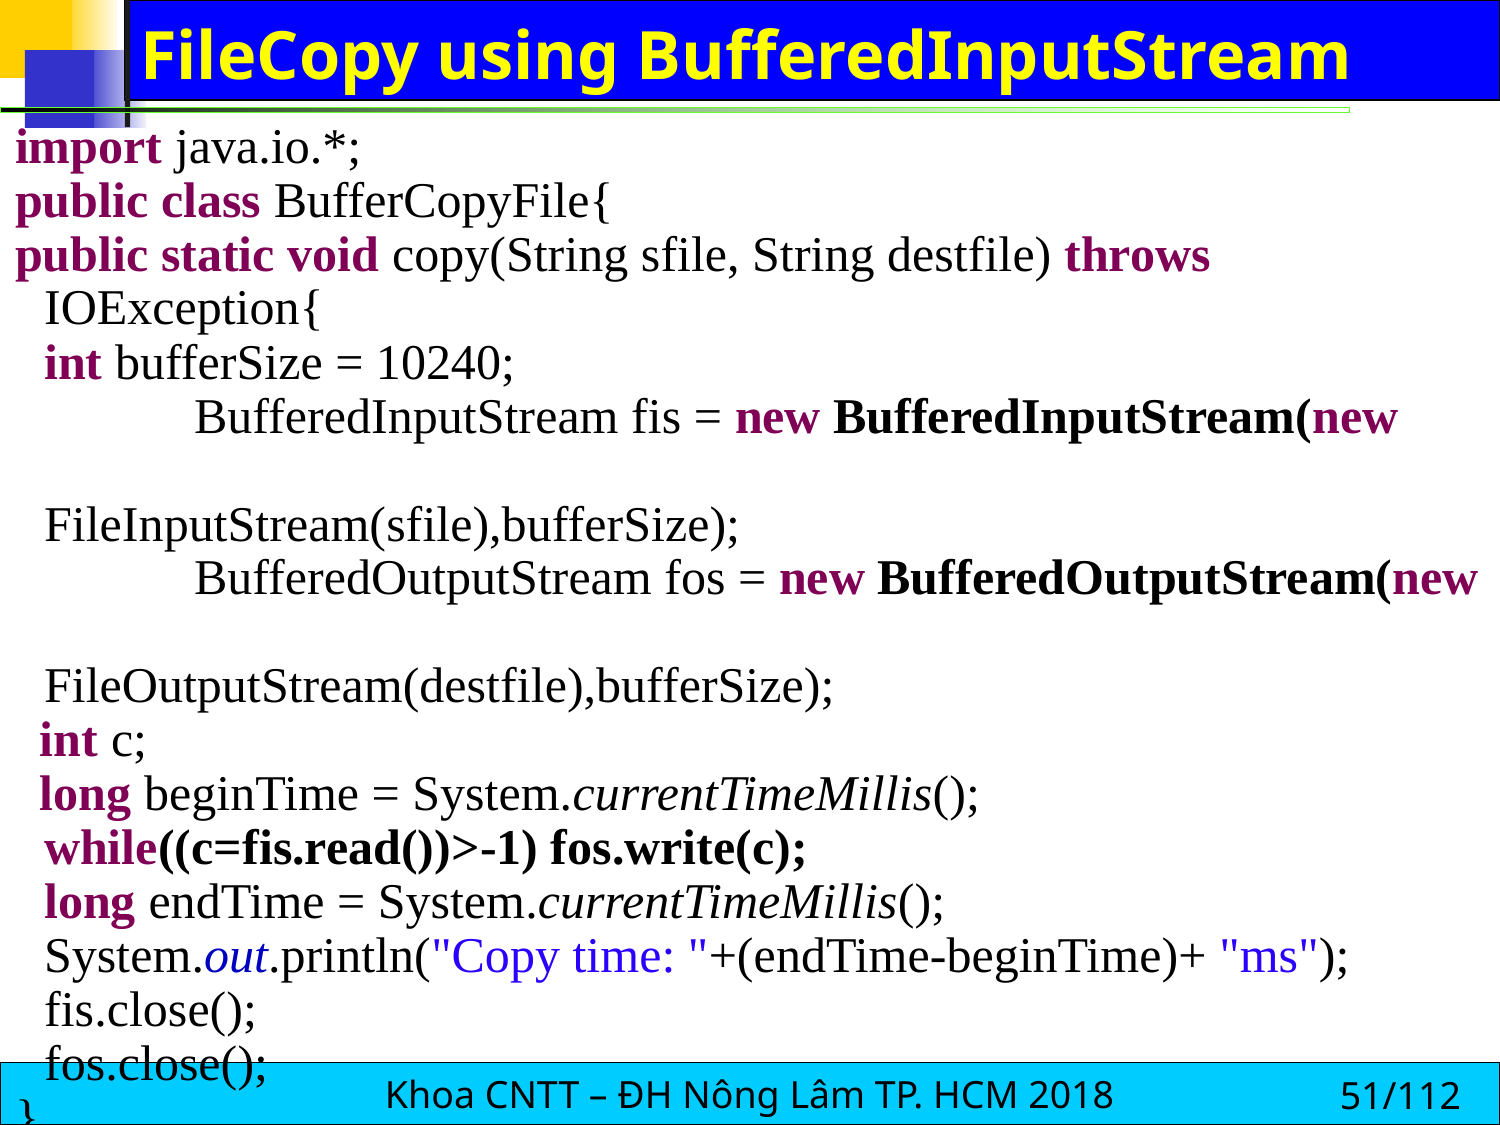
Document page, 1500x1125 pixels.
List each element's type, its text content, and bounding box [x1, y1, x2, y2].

picture [121, 1063, 125, 1077]
list import java.io.*; public class BufferCopyFile{ public static void copy(String sfile, String destfile) throws IOException{ int bufferSize = 10240; BufferedInputStream fis = new BufferedInputStream(new FileInputStream(sfile),bufferSize); BufferedOutputStream fos = new BufferedOutputStream(new FileOutputStream(destfile),bufferSize); int c; long beginTime = System.currentTimeMillis(); while((c=fis.read())>-1) fos.write(c); long endTime = System.currentTimeMillis(); System.out.println("Copy time: "+(endTime-beginTime)+ "ms"); fis.close(); fos.close(); } [0, 112, 1500, 1050]
picture [189, 1068, 195, 1076]
picture [202, 1063, 206, 1078]
title FileCopy using BufferedInputStream [124, 12, 1467, 101]
picture [96, 1068, 102, 1076]
